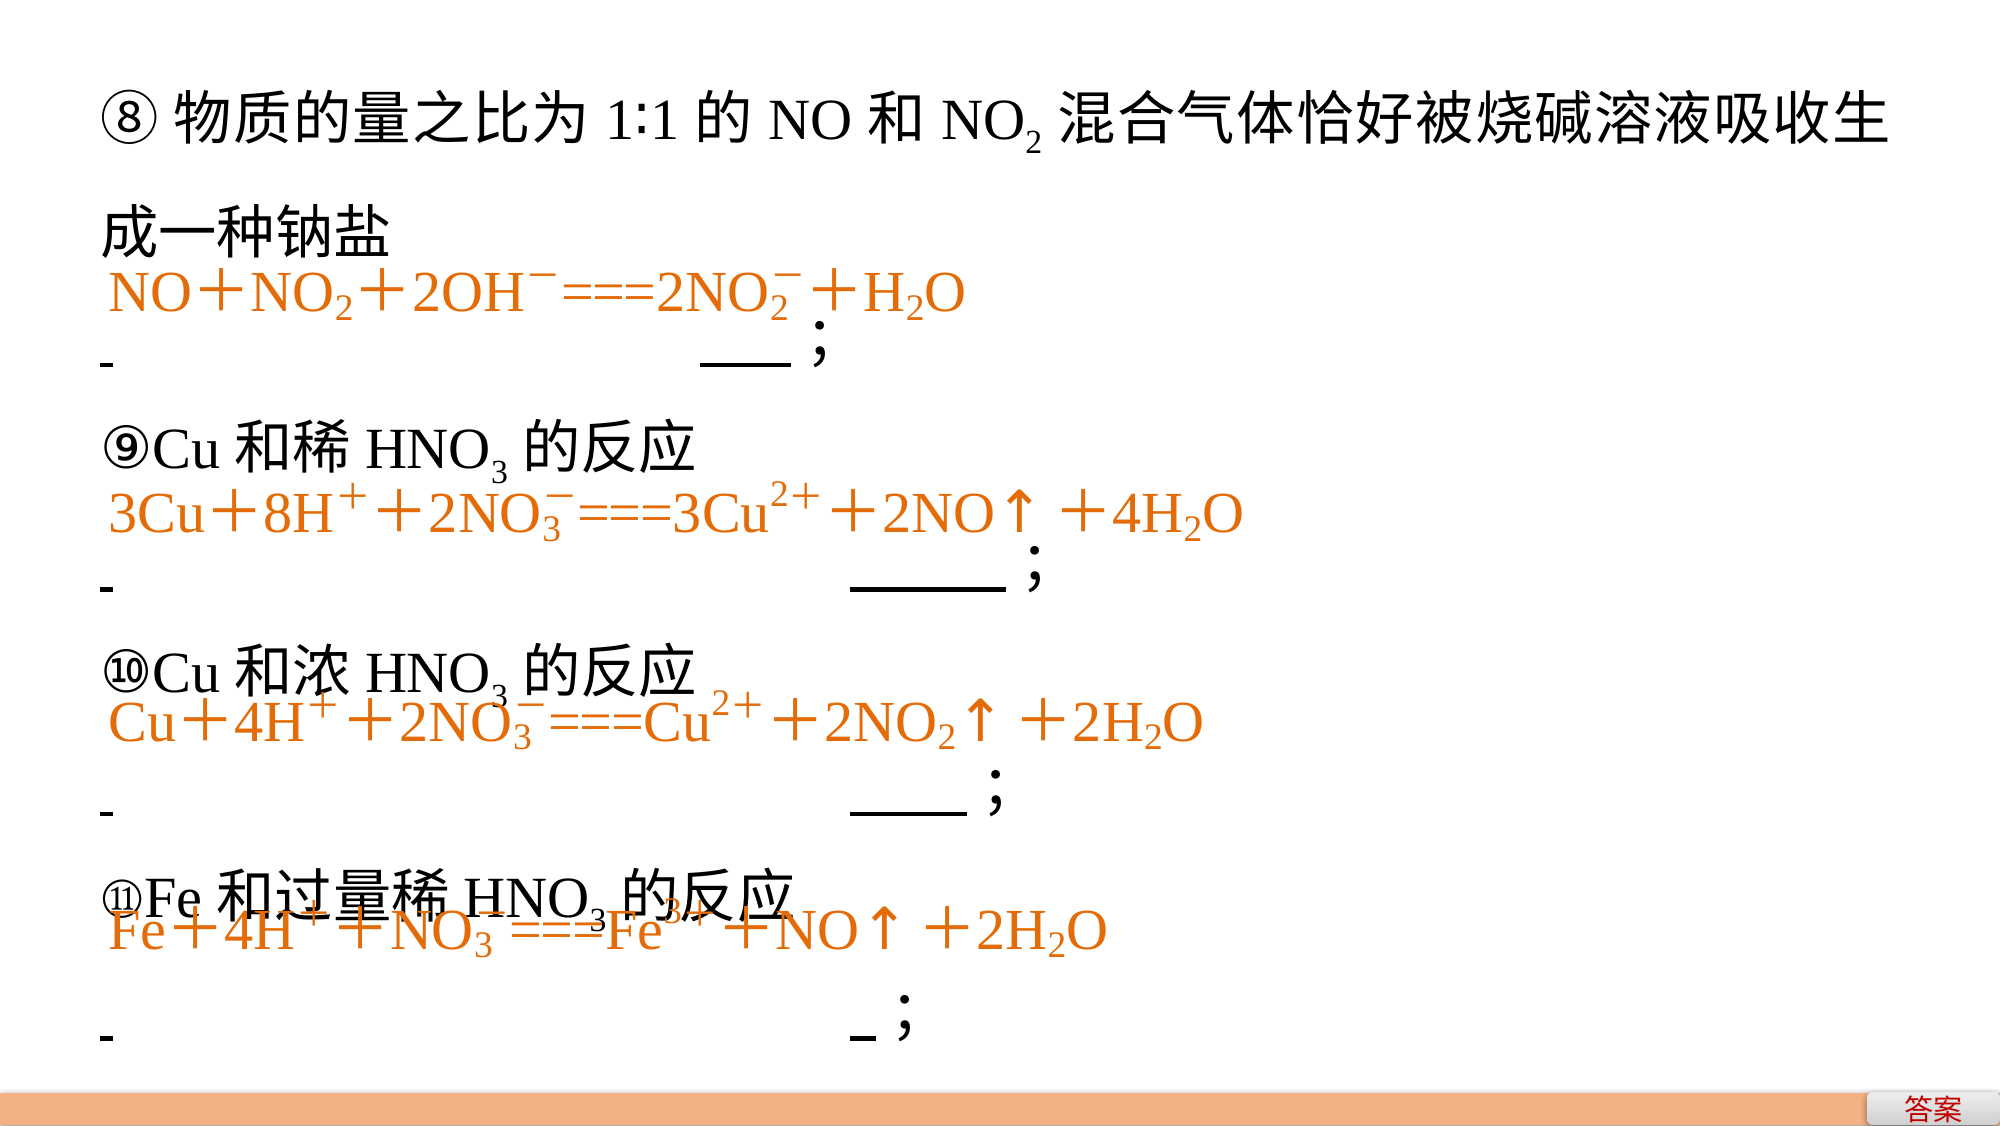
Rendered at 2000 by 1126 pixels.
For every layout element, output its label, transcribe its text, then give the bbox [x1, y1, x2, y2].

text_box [108, 881, 1286, 1014]
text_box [108, 672, 1286, 805]
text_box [108, 243, 1079, 365]
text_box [107, 464, 1286, 597]
text_box [0, 1092, 1866, 1126]
text_box ⑧物质的量之比为1∶1的NO和NO2混合气体恰好被烧碱溶液吸收生成一种钠盐 ； ⑨Cu和稀HNO3的反应 ； ⑩Cu和浓HNO3的反应 ； ⑪Fe和过量稀HNO3的反应 ； [80, 31, 1912, 1054]
text_box 答案 [1866, 1091, 2000, 1126]
